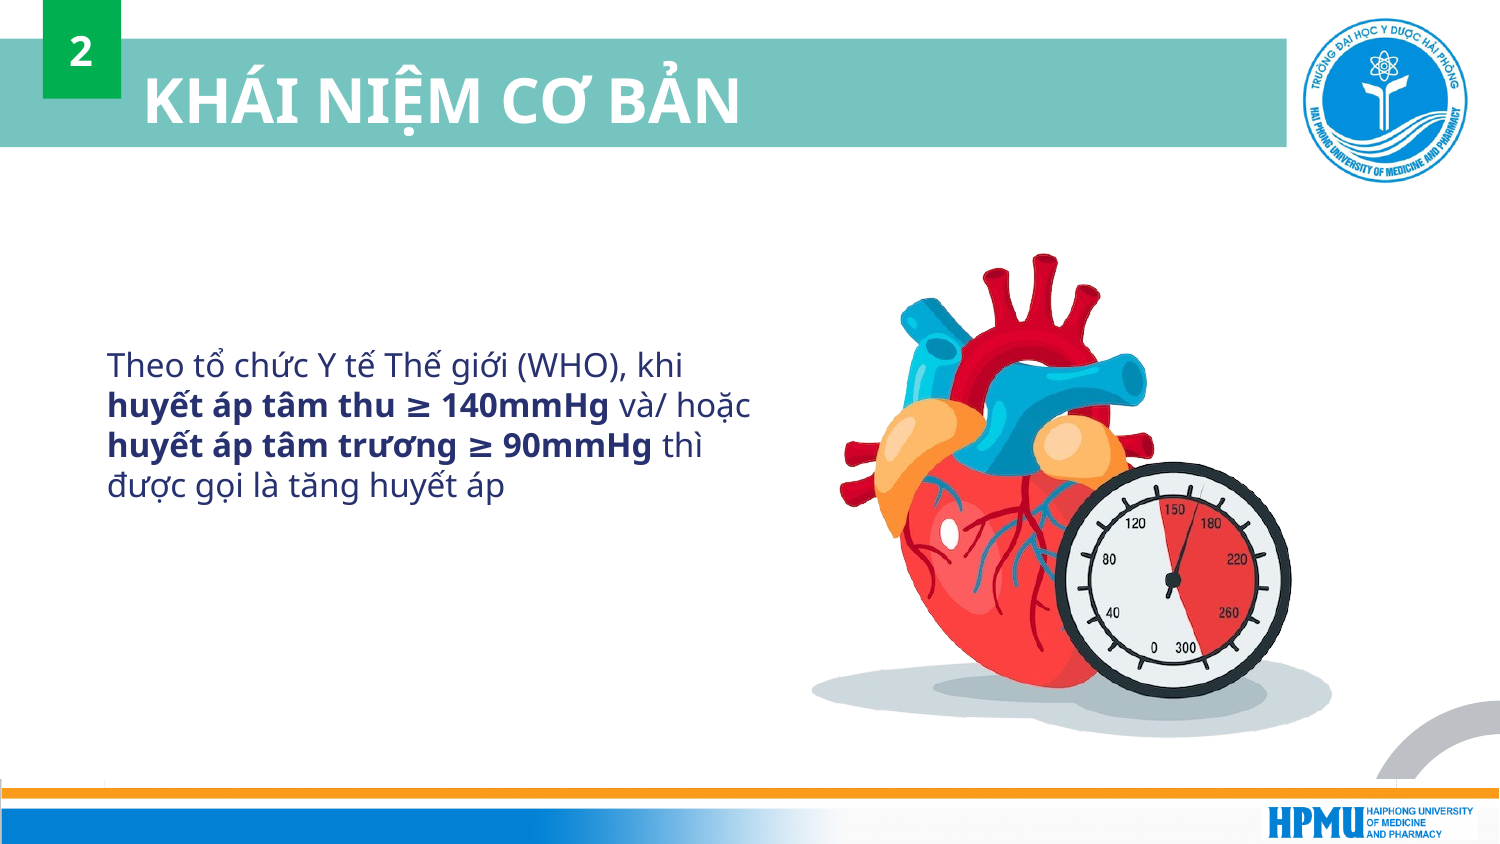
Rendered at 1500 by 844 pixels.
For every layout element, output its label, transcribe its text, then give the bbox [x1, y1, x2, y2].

text_box Theo tổ chức Y tế Thế giới (WHO), khi huyết áp tâm thu ≥ 140mmHg và/ hoặc huyết áp tâm trương ≥ 90mmHg thì được gọi là tăng huyết áp [92, 337, 601, 512]
picture [606, 14, 1500, 752]
picture [1373, 75, 1408, 130]
picture [0, 779, 1499, 844]
title KHÁI NIỆM CƠ BẢN [127, 45, 1373, 140]
text_box 2 [41, 0, 123, 101]
